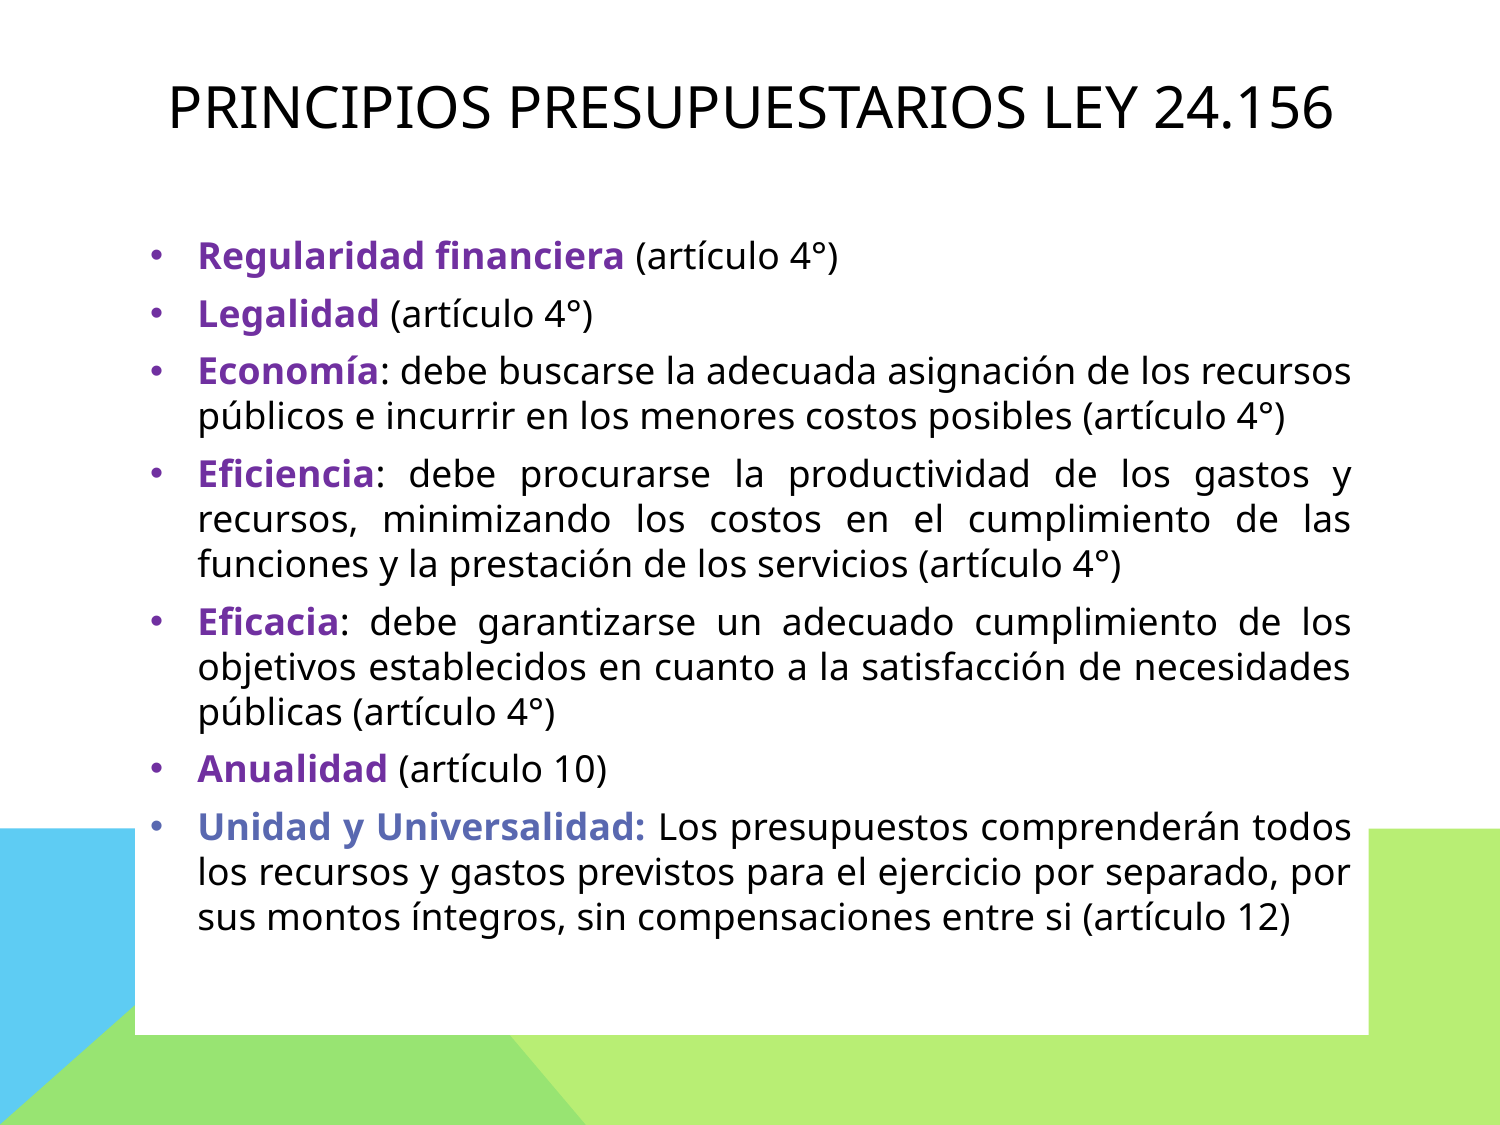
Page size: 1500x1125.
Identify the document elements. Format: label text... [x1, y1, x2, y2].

list Regularidad financiera (artículo 4°) Legalidad (artículo 4°) Economía: debe buscarse la adecuada asignación de los recursos públicos e incurrir en los menores costos posibles (artículo 4°) Eficiencia: debe procurarse la productividad de los gastos y recursos, minimizando los costos en el cumplimiento de las funciones y la prestación de los servicios (artículo 4°) Eficacia: debe garantizarse un adecuado cumplimiento de los objetivos establecidos en cuanto a la satisfacción de necesidades públicas (artículo 4°) Anualidad (artículo 10) Unidad y Universalidad: Los presupuestos comprenderán todos los recursos y gastos previstos para el ejercicio por separado, por sus montos íntegros, sin compensaciones entre si (artículo 12) [135, 180, 1369, 1035]
title PRINCIPIOS PRESUPUESTARIOS LEY 24.156 [135, 60, 1369, 150]
